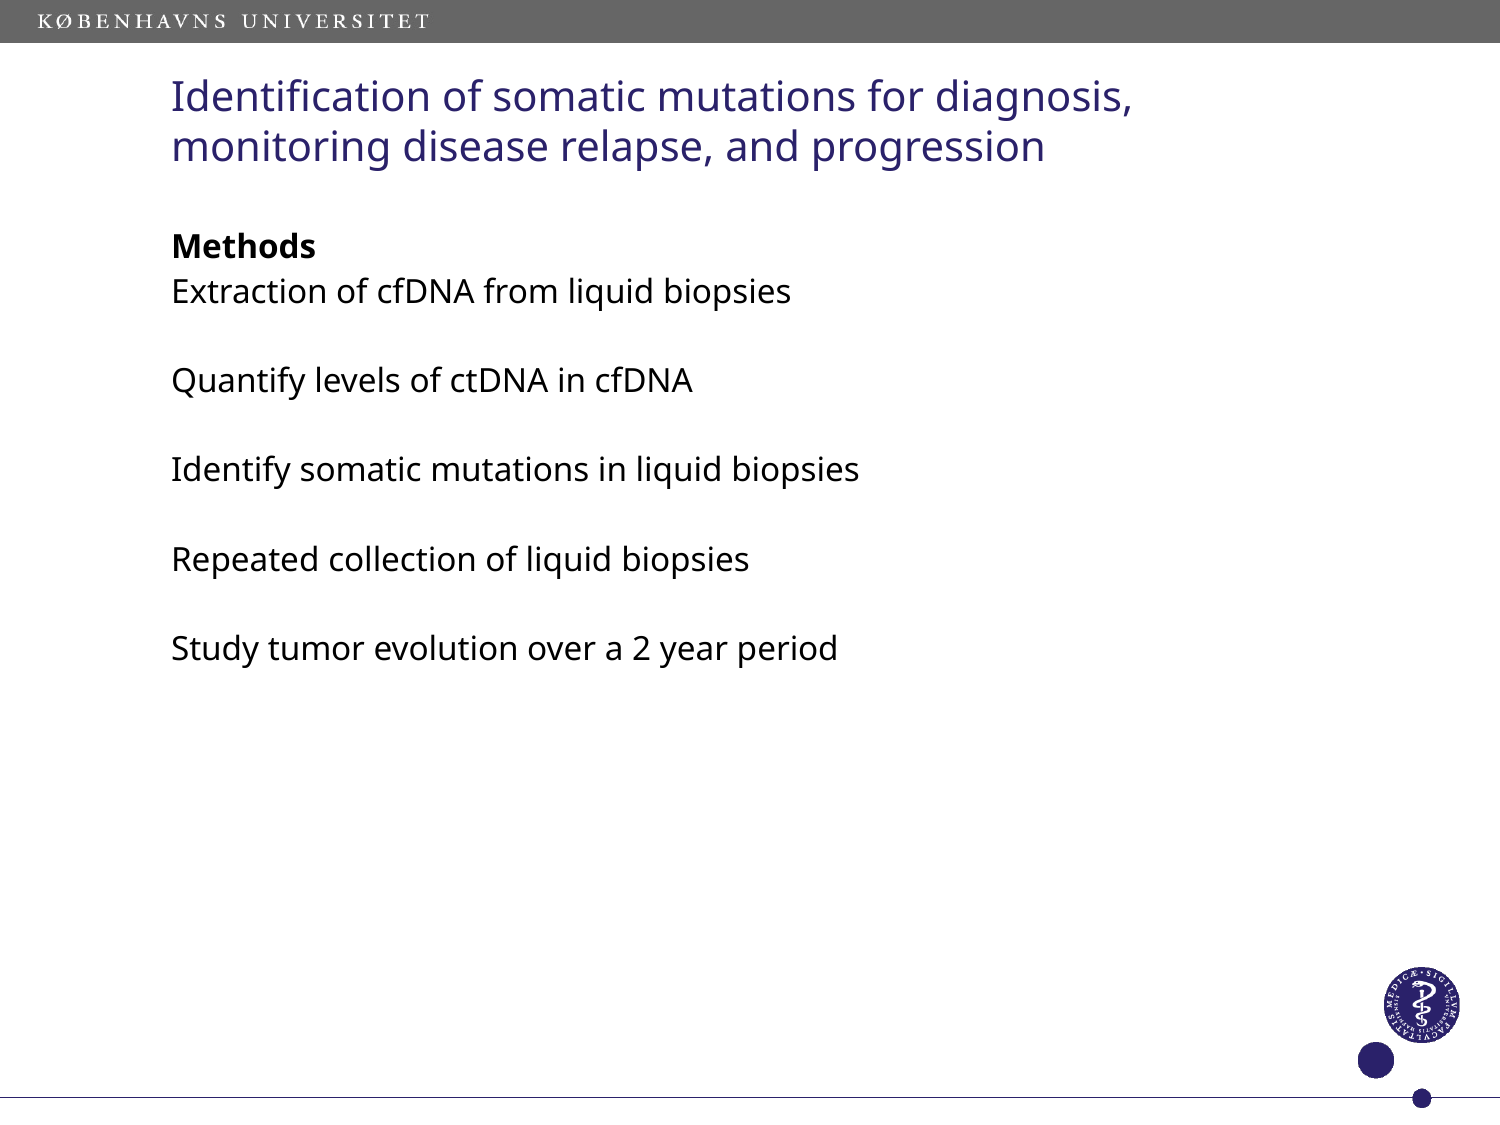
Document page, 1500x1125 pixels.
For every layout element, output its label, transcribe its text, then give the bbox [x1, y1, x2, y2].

picture [0, 914, 1500, 1097]
picture [0, 0, 1500, 43]
picture [0, 1098, 1500, 1125]
list Methods Extraction of cfDNA from liquid biopsies Quantify levels of ctDNA in cfDNA Identify somatic mutations in liquid biopsies Repeated collection of liquid biopsies Study tumor evolution over a 2 year period [170, 224, 1251, 962]
title Identification of somatic mutations for diagnosis, monitoring disease relapse, and progression [170, 74, 1251, 171]
